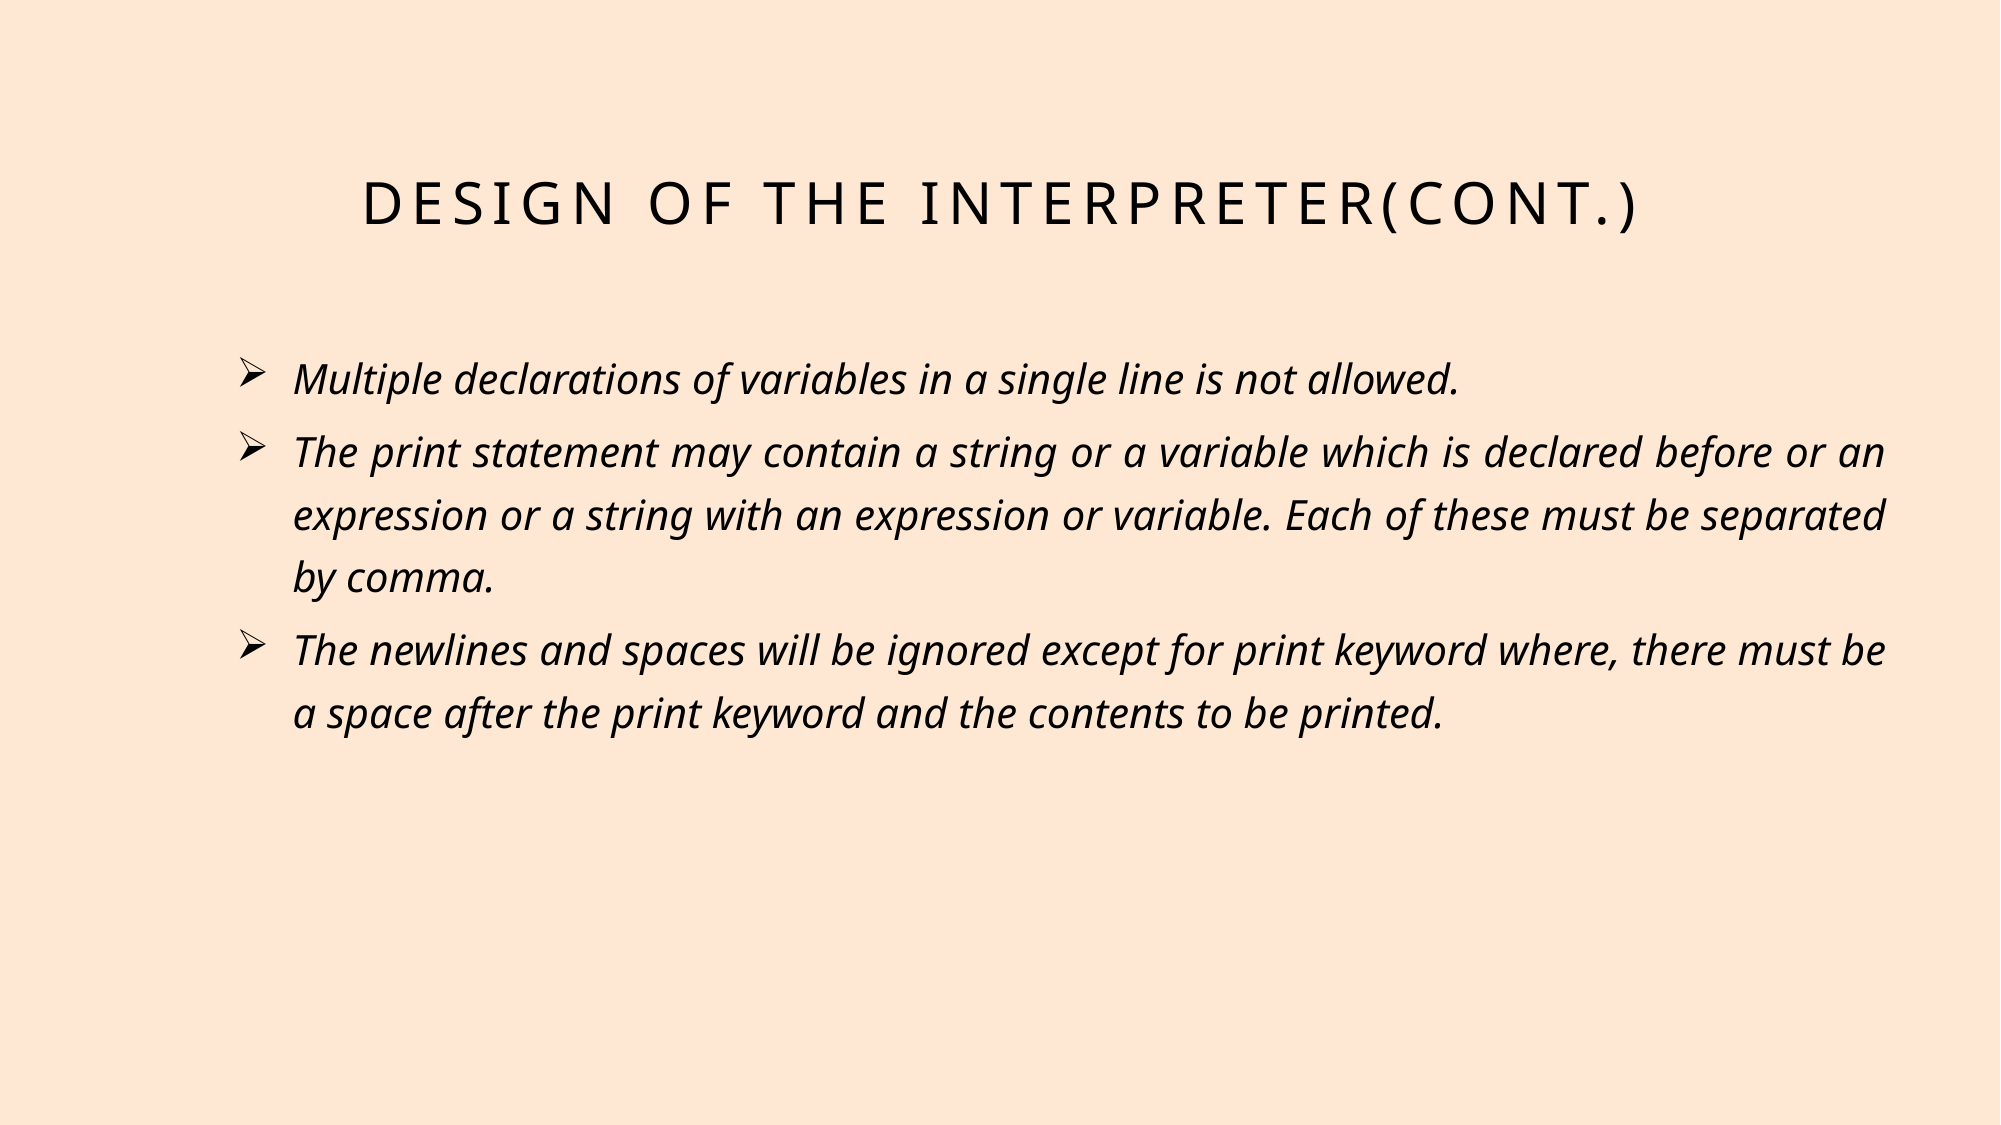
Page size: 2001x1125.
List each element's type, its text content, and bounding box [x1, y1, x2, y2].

list Multiple declarations of variables in a single line is not allowed. The print statement may contain a string or a variable which is declared before or an expression or a string with an expression or variable. Each of these must be separated by comma. The newlines and spaces will be ignored except for print keyword where, there must be a space after the print keyword and the contents to be printed. [177, 340, 1888, 825]
title Design of the interpreter(CONT.) [177, 165, 1822, 274]
